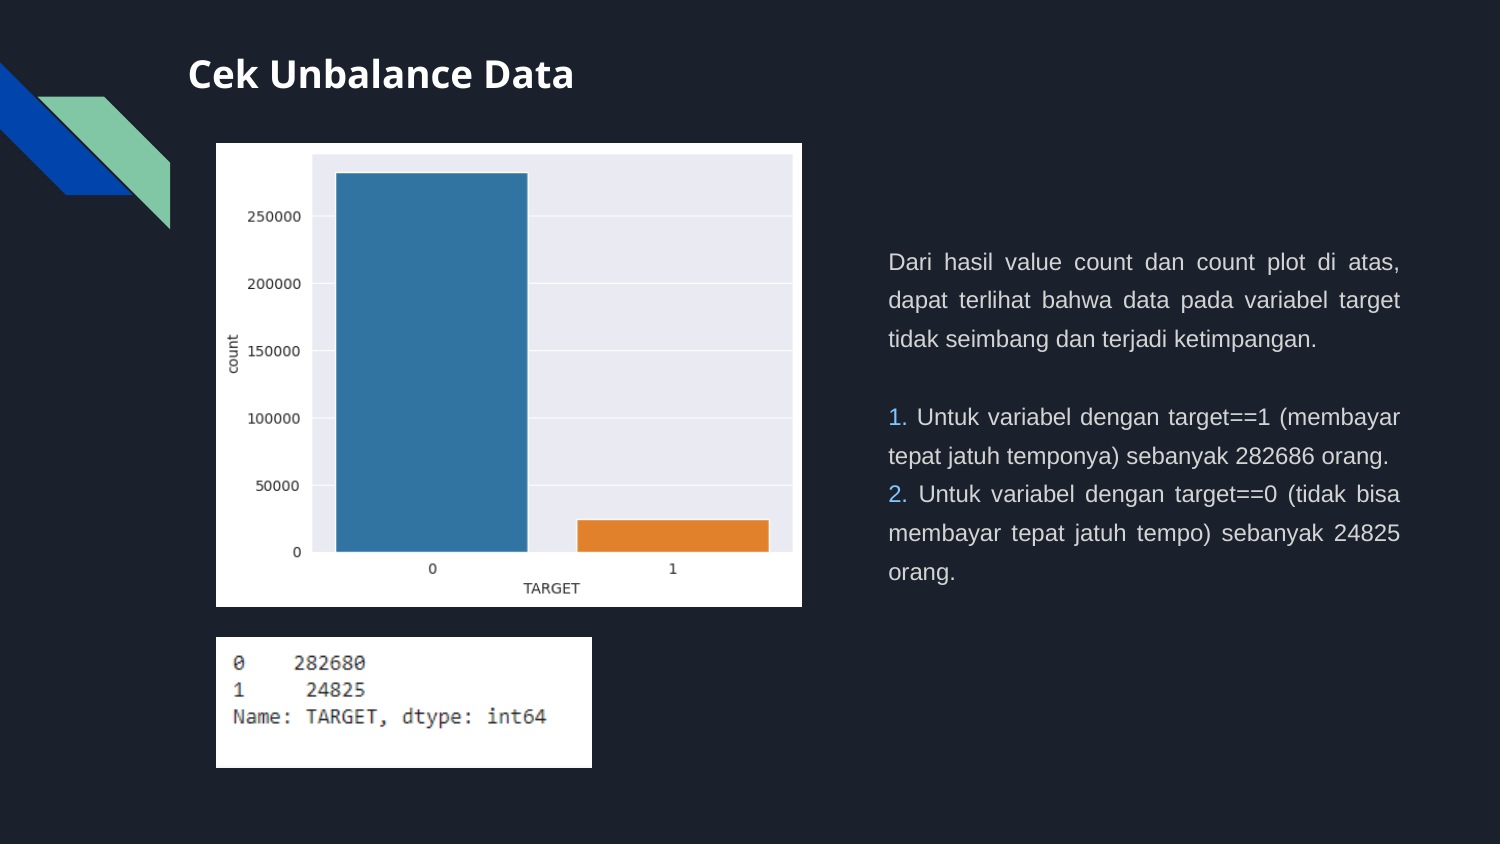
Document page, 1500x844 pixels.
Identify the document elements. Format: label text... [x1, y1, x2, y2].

picture [216, 142, 803, 607]
picture [216, 637, 593, 768]
title Cek Unbalance Data [172, 35, 1328, 112]
text_box Dari hasil value count dan count plot di atas, dapat terlihat bahwa data pada variabel target tidak seimbang dan terjadi ketimpangan. 1. Untuk variabel dengan target==1 (membayar tepat jatuh temponya) sebanyak 282686 orang. 2. Untuk variabel dengan target==0 (tidak bisa membayar tepat jatuh tempo) sebanyak 24825 orang. [873, 221, 1416, 601]
